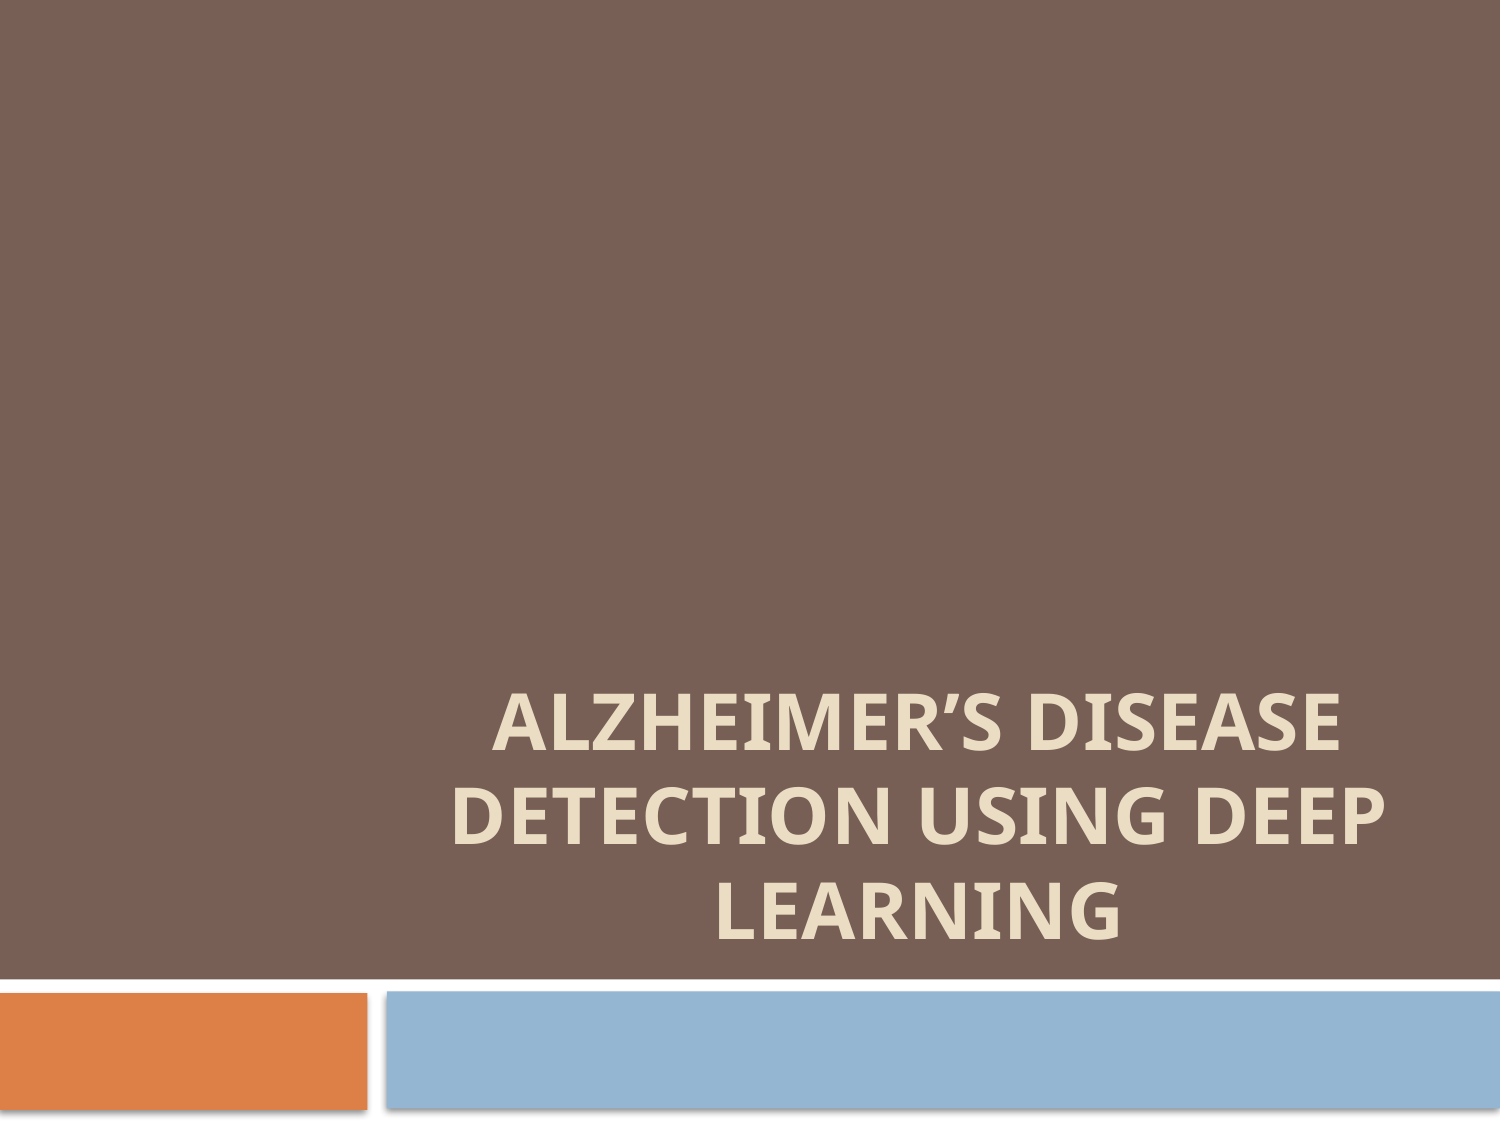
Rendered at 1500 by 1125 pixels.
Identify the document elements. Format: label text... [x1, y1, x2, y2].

title Alzheimer’s Disease Detection using Deep Learning [387, 662, 1450, 963]
